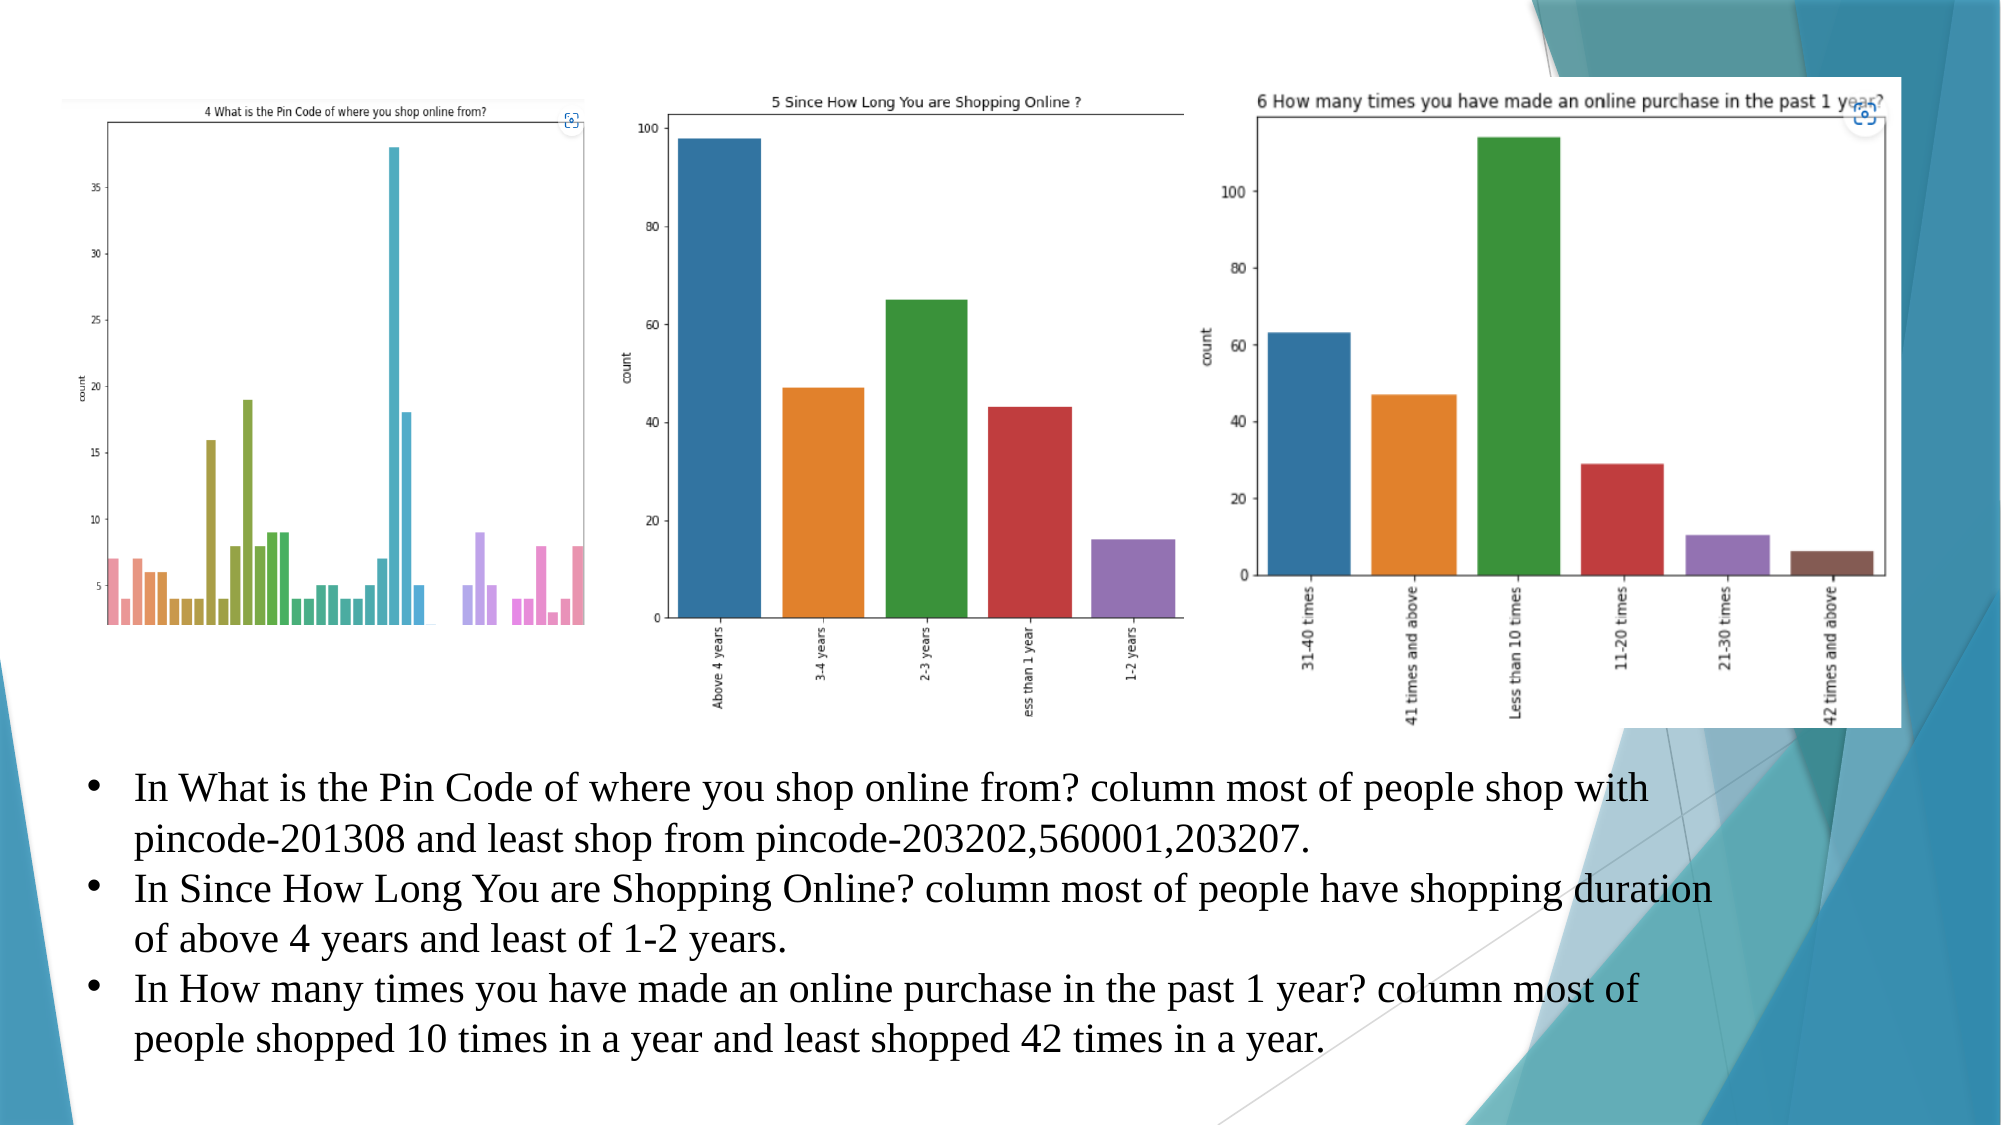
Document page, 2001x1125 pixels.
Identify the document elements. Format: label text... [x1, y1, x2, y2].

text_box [1183, 77, 1902, 729]
text_box In What is the Pin Code of where you shop online from? column most of people shop with pincode-201308 and least shop from pincode-203202,560001,203207. In Since How Long You are Shopping Online? column most of people have shopping duration of above 4 years and least of 1-2 years. In How many times you have made an online purchase in the past 1 year? column most of people shopped 10 times in a year and least shopped 42 times in a year. [72, 752, 1743, 1113]
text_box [583, 87, 1178, 717]
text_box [61, 99, 579, 626]
